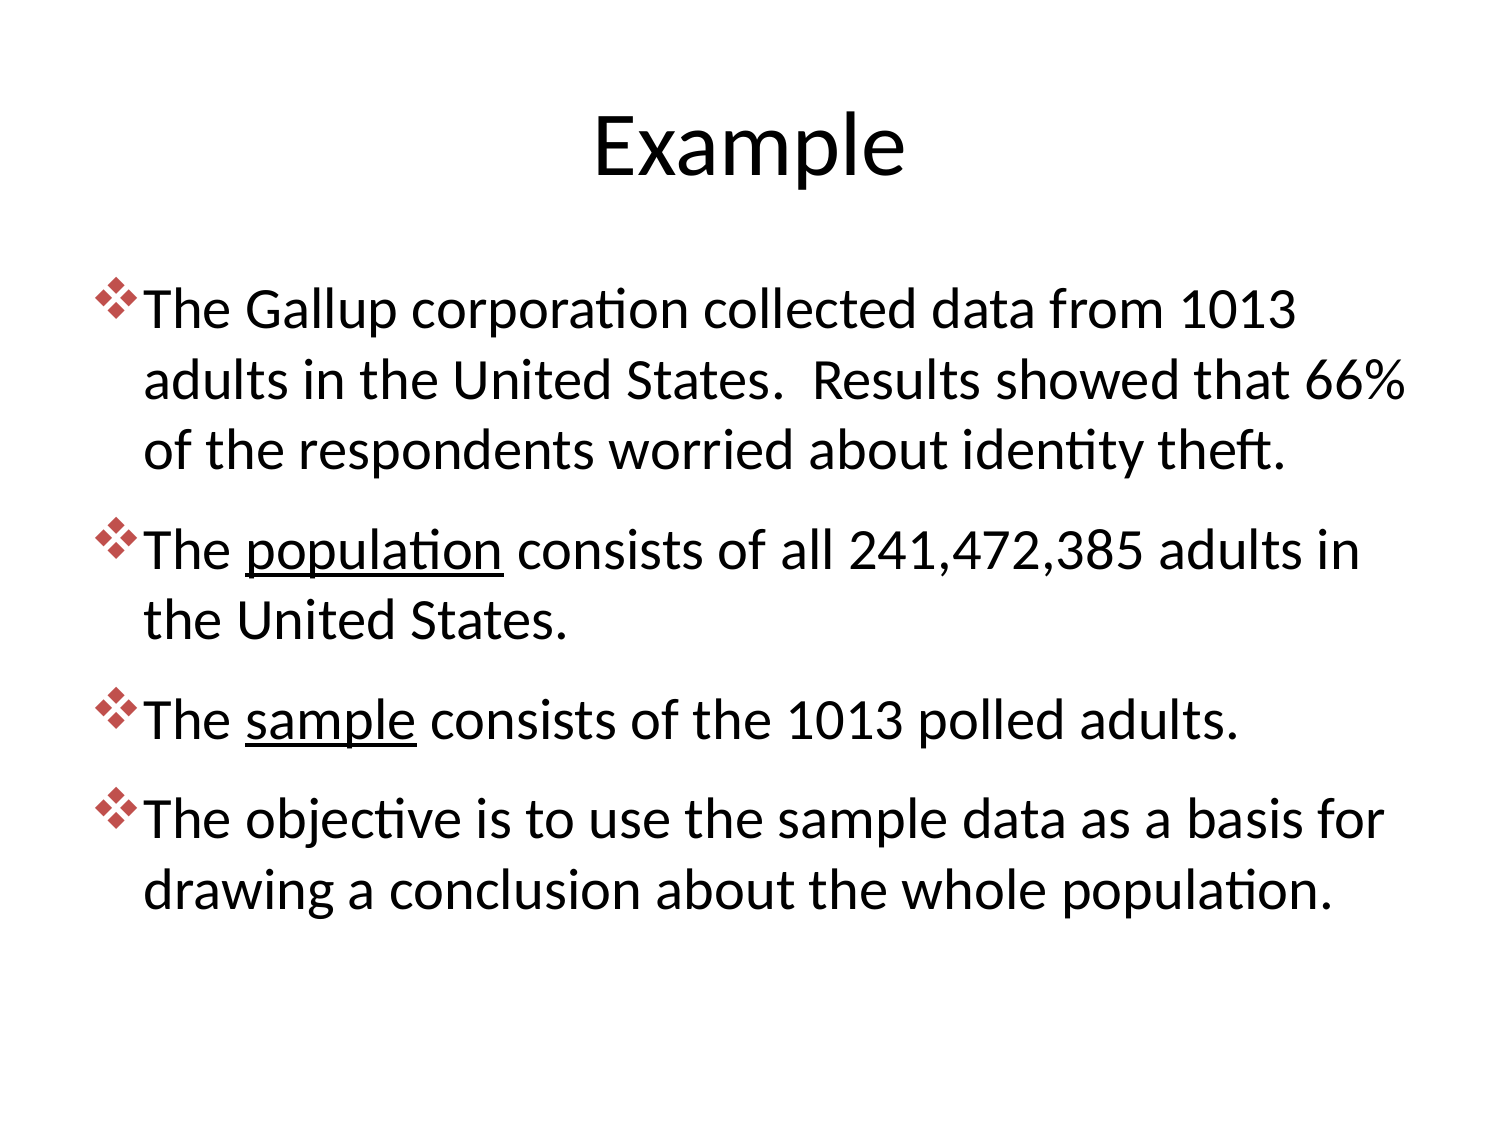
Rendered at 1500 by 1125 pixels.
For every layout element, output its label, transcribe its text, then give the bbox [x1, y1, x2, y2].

title Example [75, 45, 1425, 233]
list The Gallup corporation collected data from 1013 adults in the United States. Results showed that 66% of the respondents worried about identity theft. The population consists of all 241,472,385 adults in the United States. The sample consists of the 1013 polled adults. The objective is to use the sample data as a basis for drawing a conclusion about the whole population. [75, 262, 1425, 1005]
